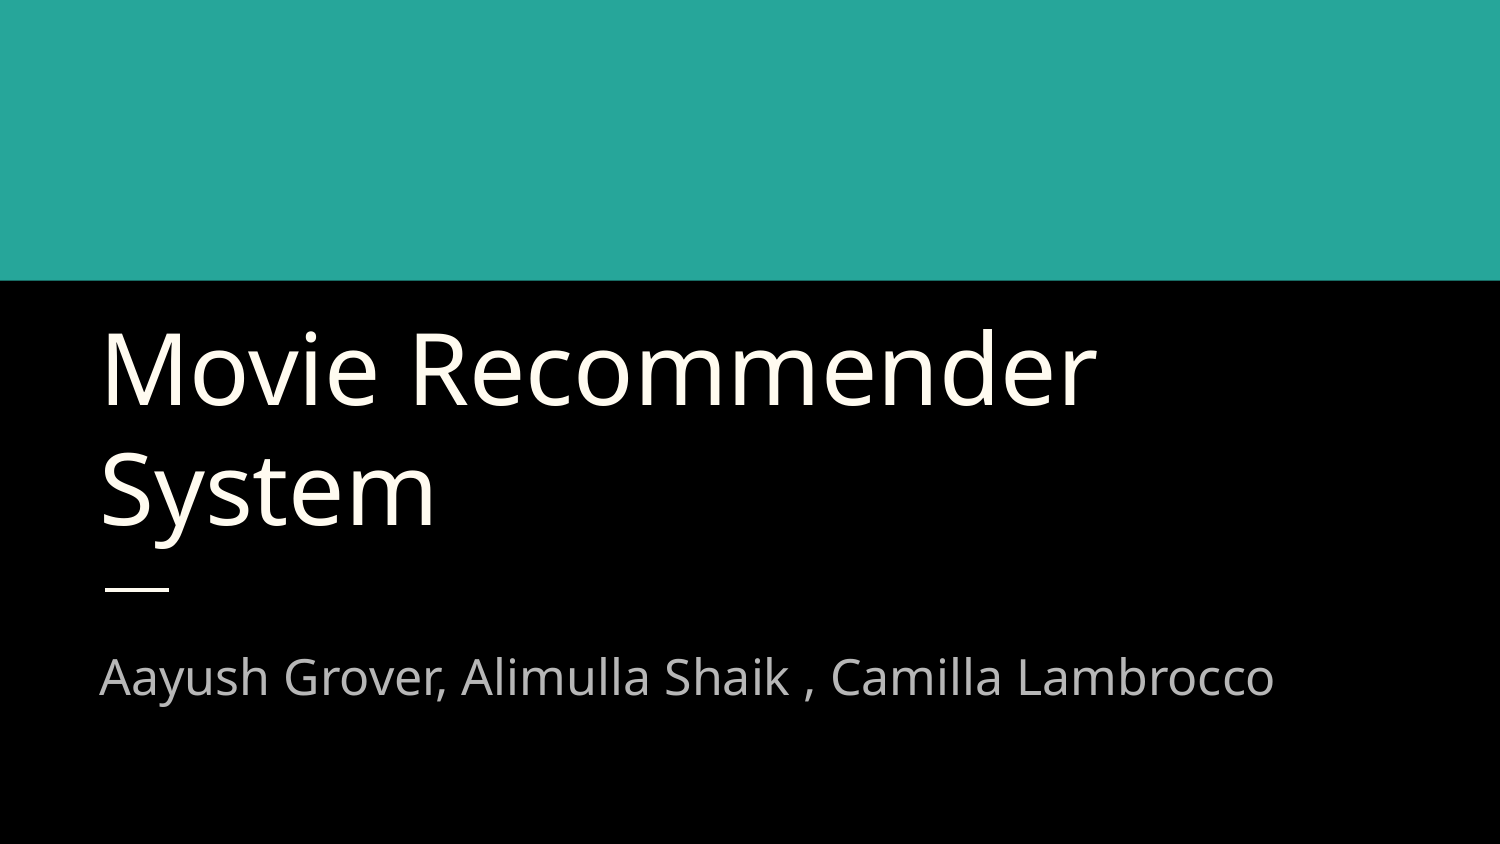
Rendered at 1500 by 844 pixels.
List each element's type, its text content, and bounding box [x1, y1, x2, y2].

subtitle Aayush Grover, Alimulla Shaik , Camilla Lambrocco [84, 630, 1416, 760]
title Movie Recommender System [84, 310, 1416, 561]
